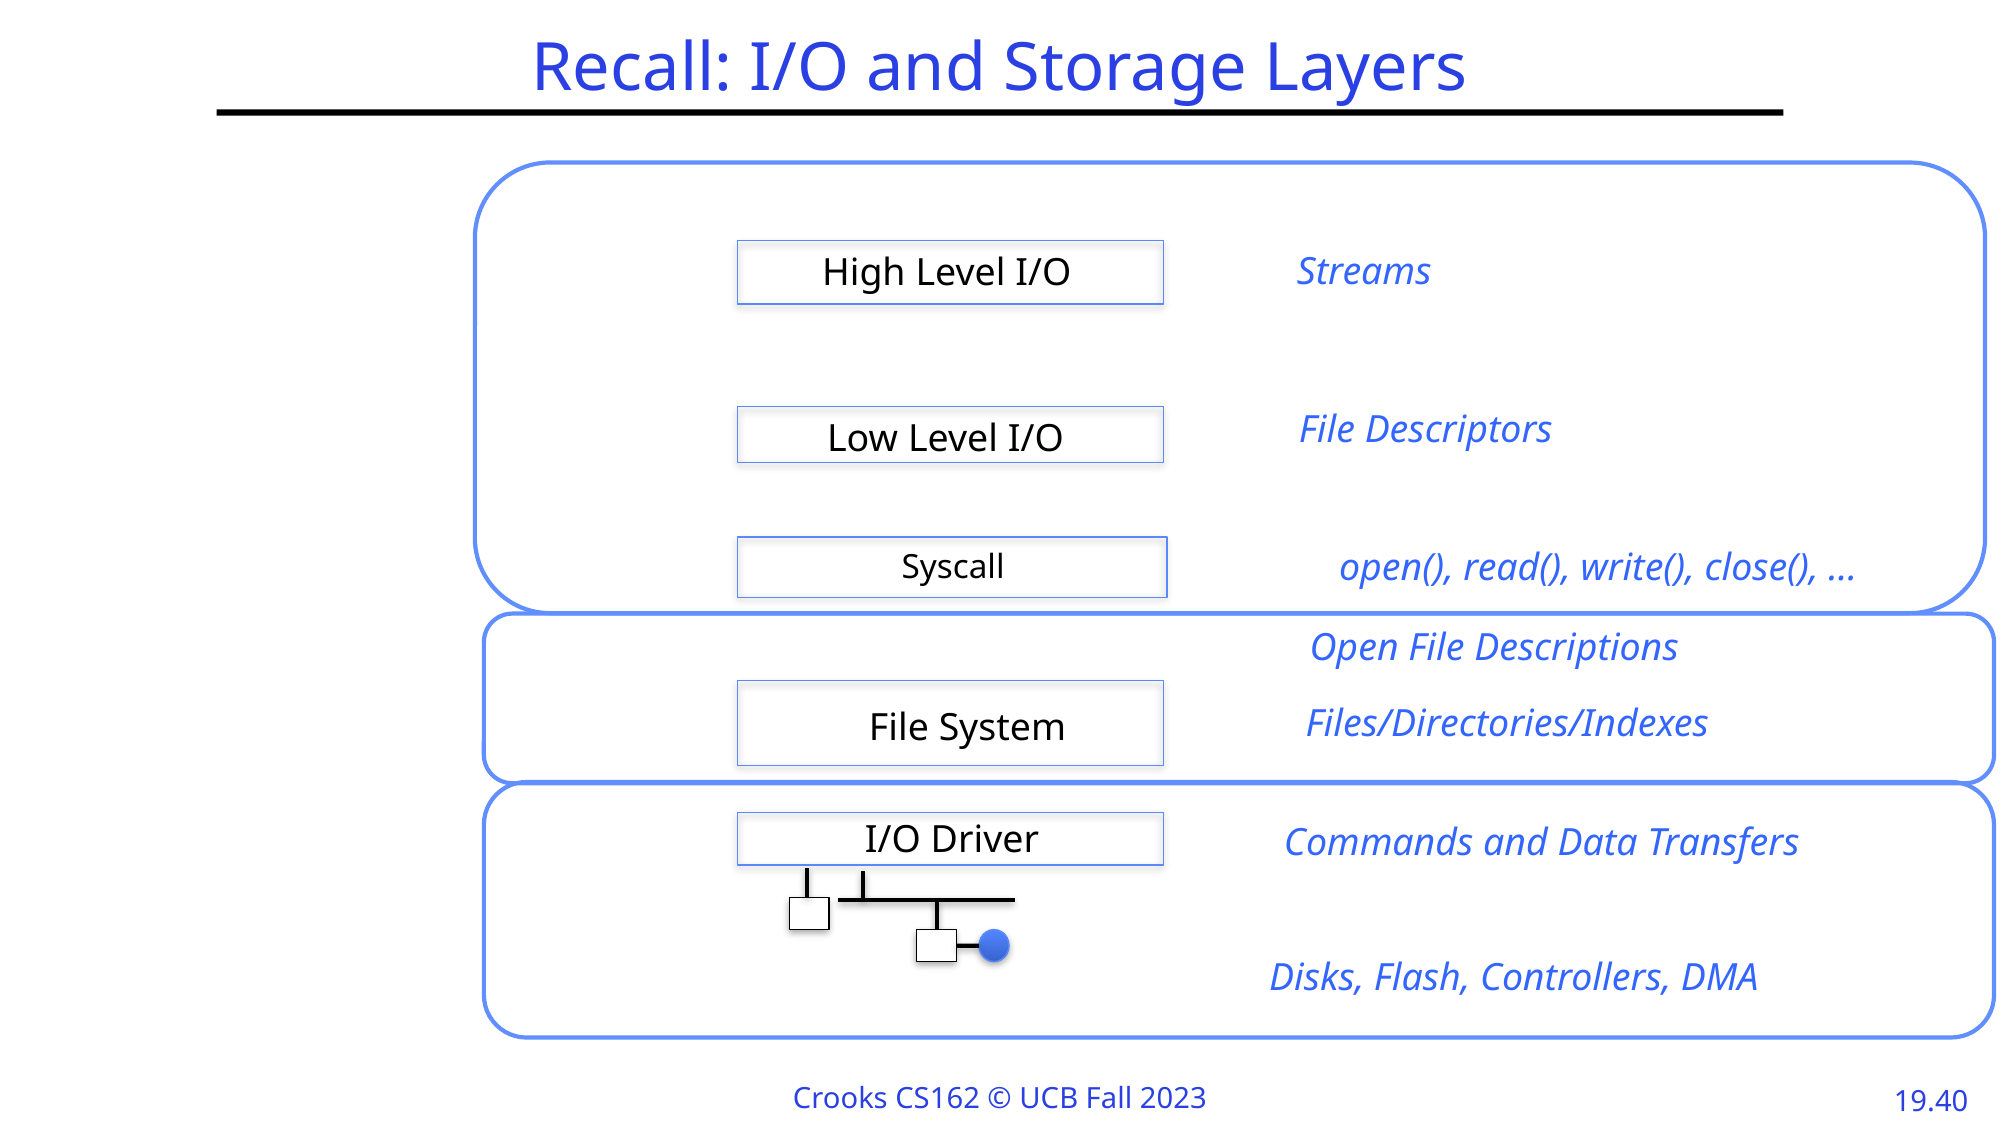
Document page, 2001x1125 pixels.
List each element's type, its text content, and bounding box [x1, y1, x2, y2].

text_box [481, 785, 1997, 1040]
text_box [472, 160, 1988, 611]
text_box [481, 611, 1997, 786]
title Recall: I/O and Storage Layers [216, 24, 1784, 113]
